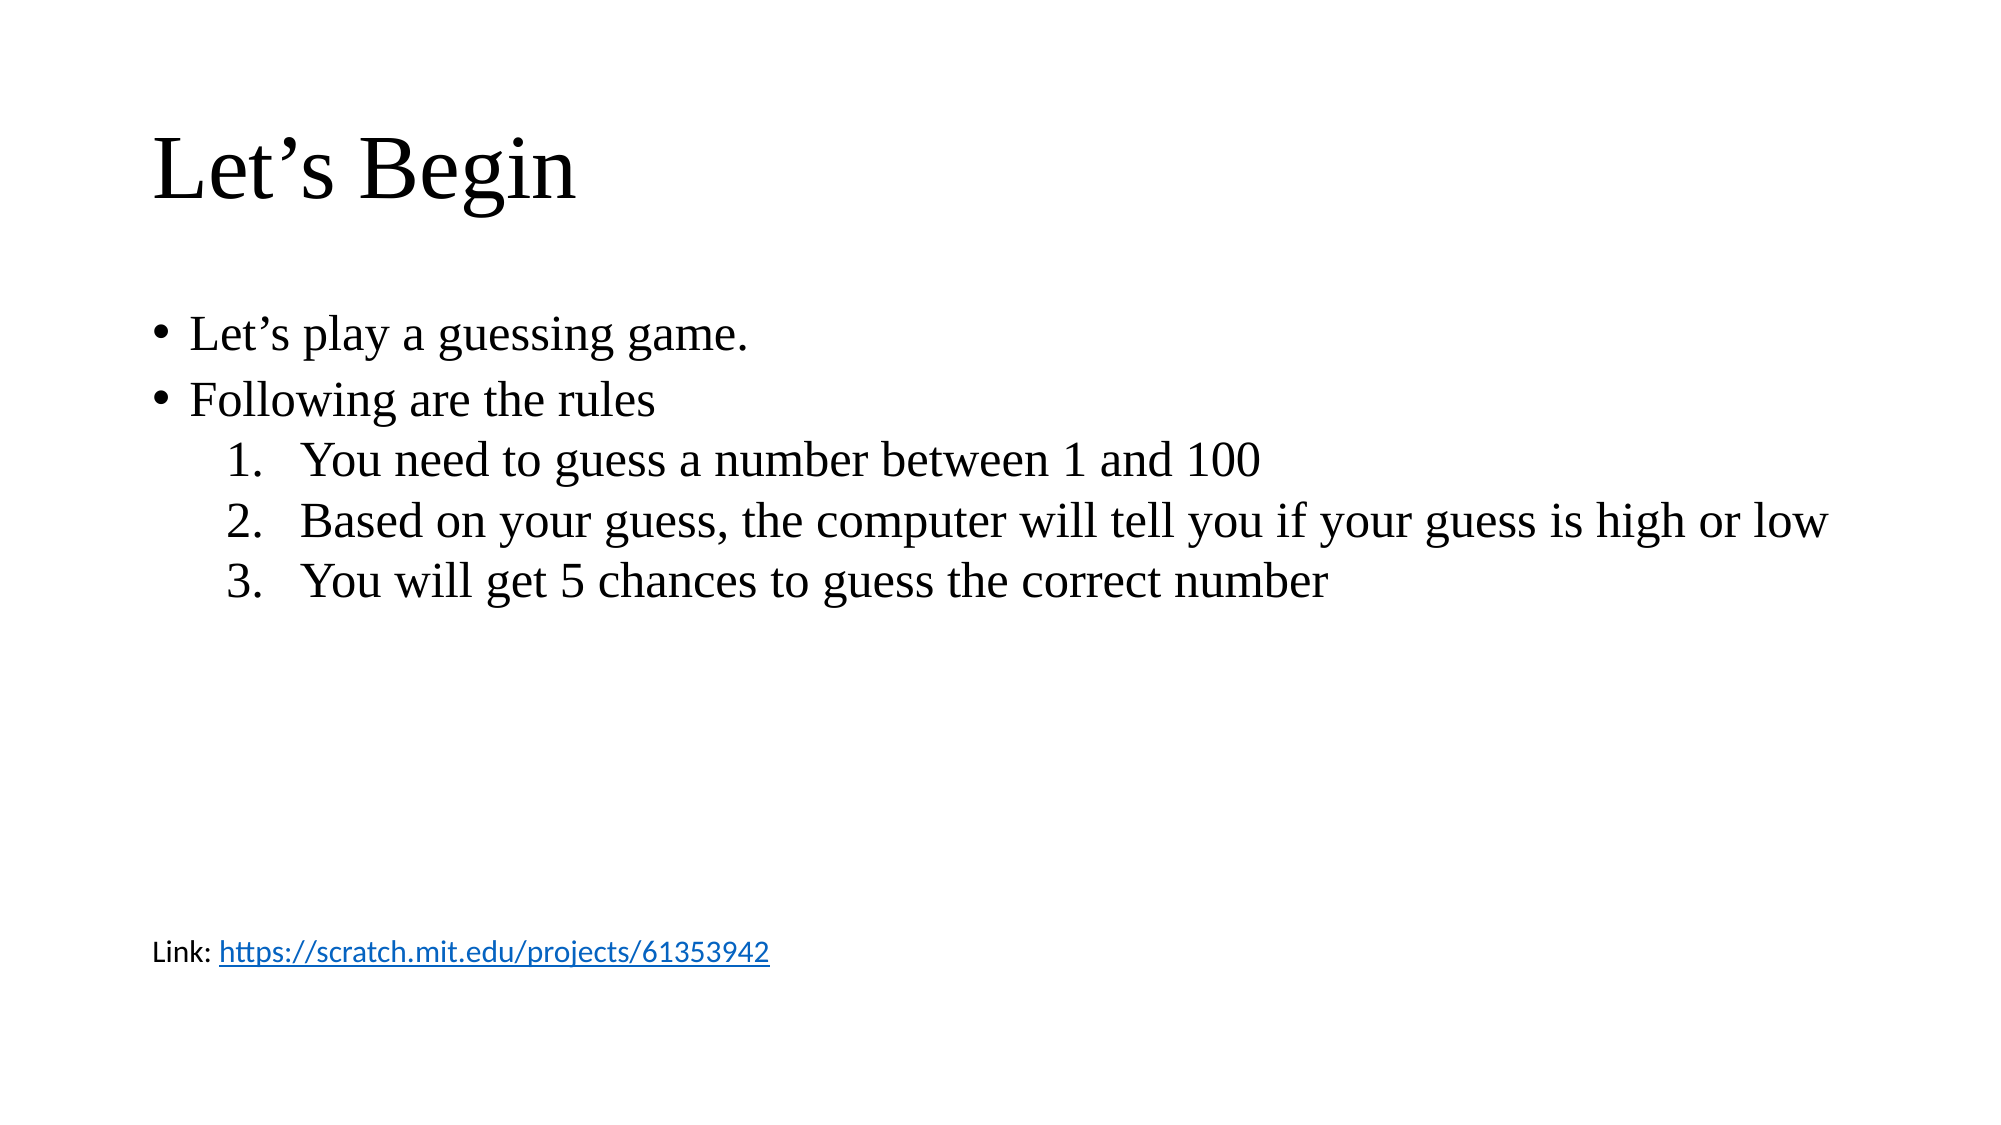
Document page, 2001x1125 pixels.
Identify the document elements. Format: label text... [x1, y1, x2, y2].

list Let’s play a guessing game. Following are the rules You need to guess a number between 1 and 100 Based on your guess, the computer will tell you if your guess is high or low You will get 5 chances to guess the correct number Link: https://scratch.mit.edu/projects/61353942 [137, 299, 1863, 1014]
title Let’s Begin [137, 59, 1863, 278]
